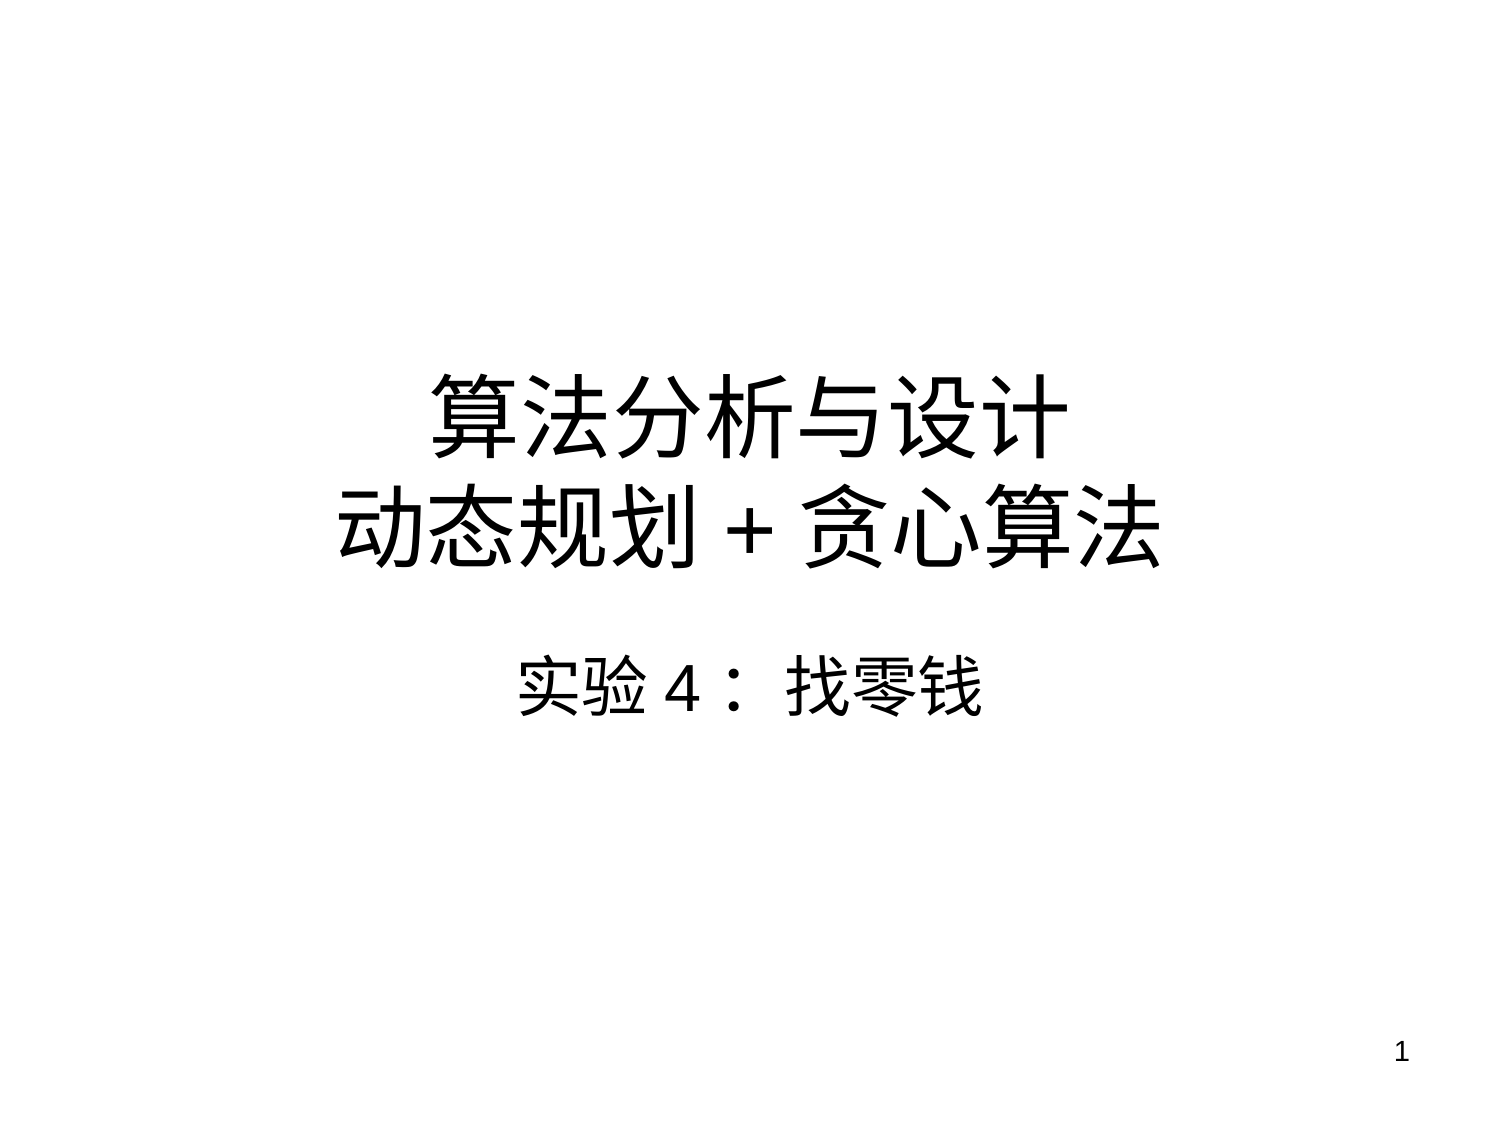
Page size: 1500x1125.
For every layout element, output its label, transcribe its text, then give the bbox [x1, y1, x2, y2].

title 算法分析与设计 动态规划+贪心算法 [112, 349, 1388, 591]
subtitle 实验4：找零钱 [225, 637, 1275, 925]
slide_number 1 [1074, 1024, 1425, 1103]
